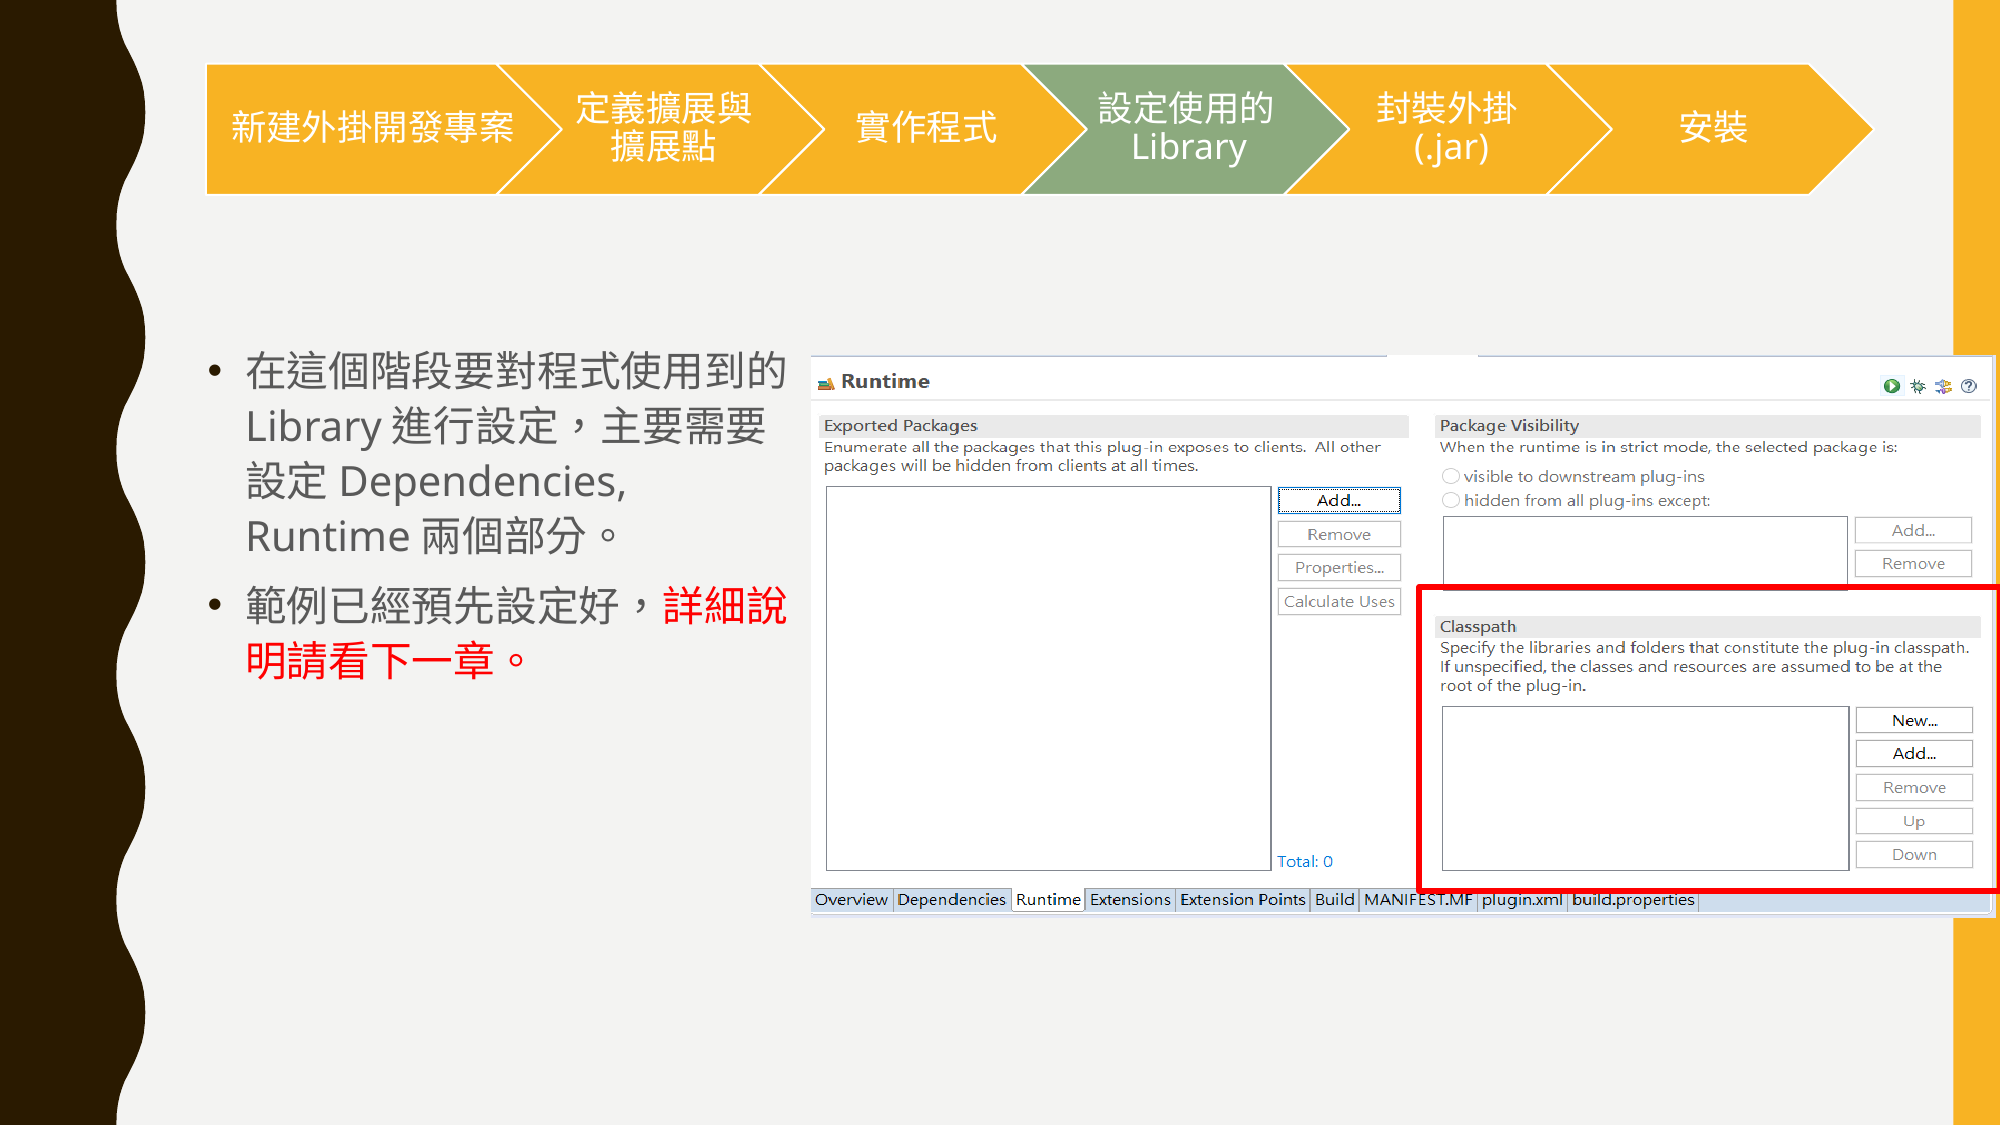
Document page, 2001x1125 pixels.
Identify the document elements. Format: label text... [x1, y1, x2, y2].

list 在這個階段要對程式使用到的Library進行設定，主要需要設定Dependencies, Runtime兩個部分。 範例已經預先設定好，詳細說明請看下一章。 [192, 267, 814, 1067]
picture [811, 355, 1996, 918]
text_box [1996, 586, 2000, 892]
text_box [205, 28, 1876, 231]
